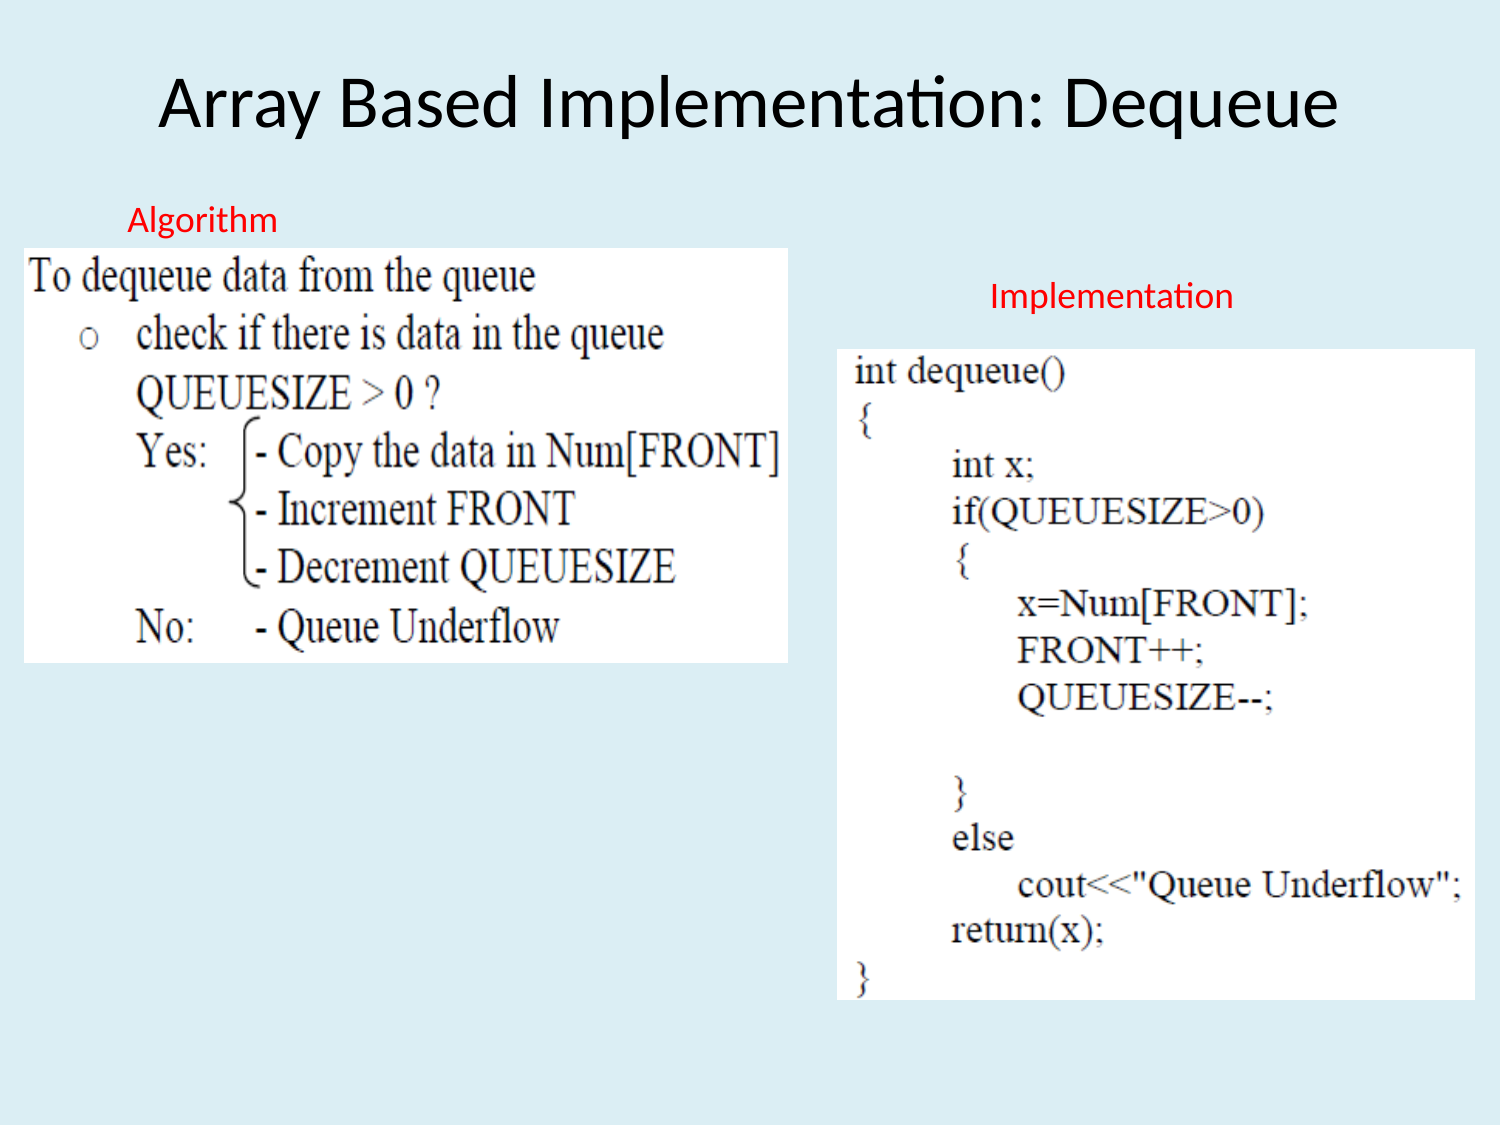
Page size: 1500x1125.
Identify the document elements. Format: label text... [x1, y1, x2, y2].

title Array Based Implementation: Dequeue [75, 45, 1425, 150]
picture [24, 247, 788, 663]
text_box Implementation [974, 263, 1338, 324]
text_box Algorithm [112, 187, 338, 246]
picture [837, 349, 1476, 1001]
